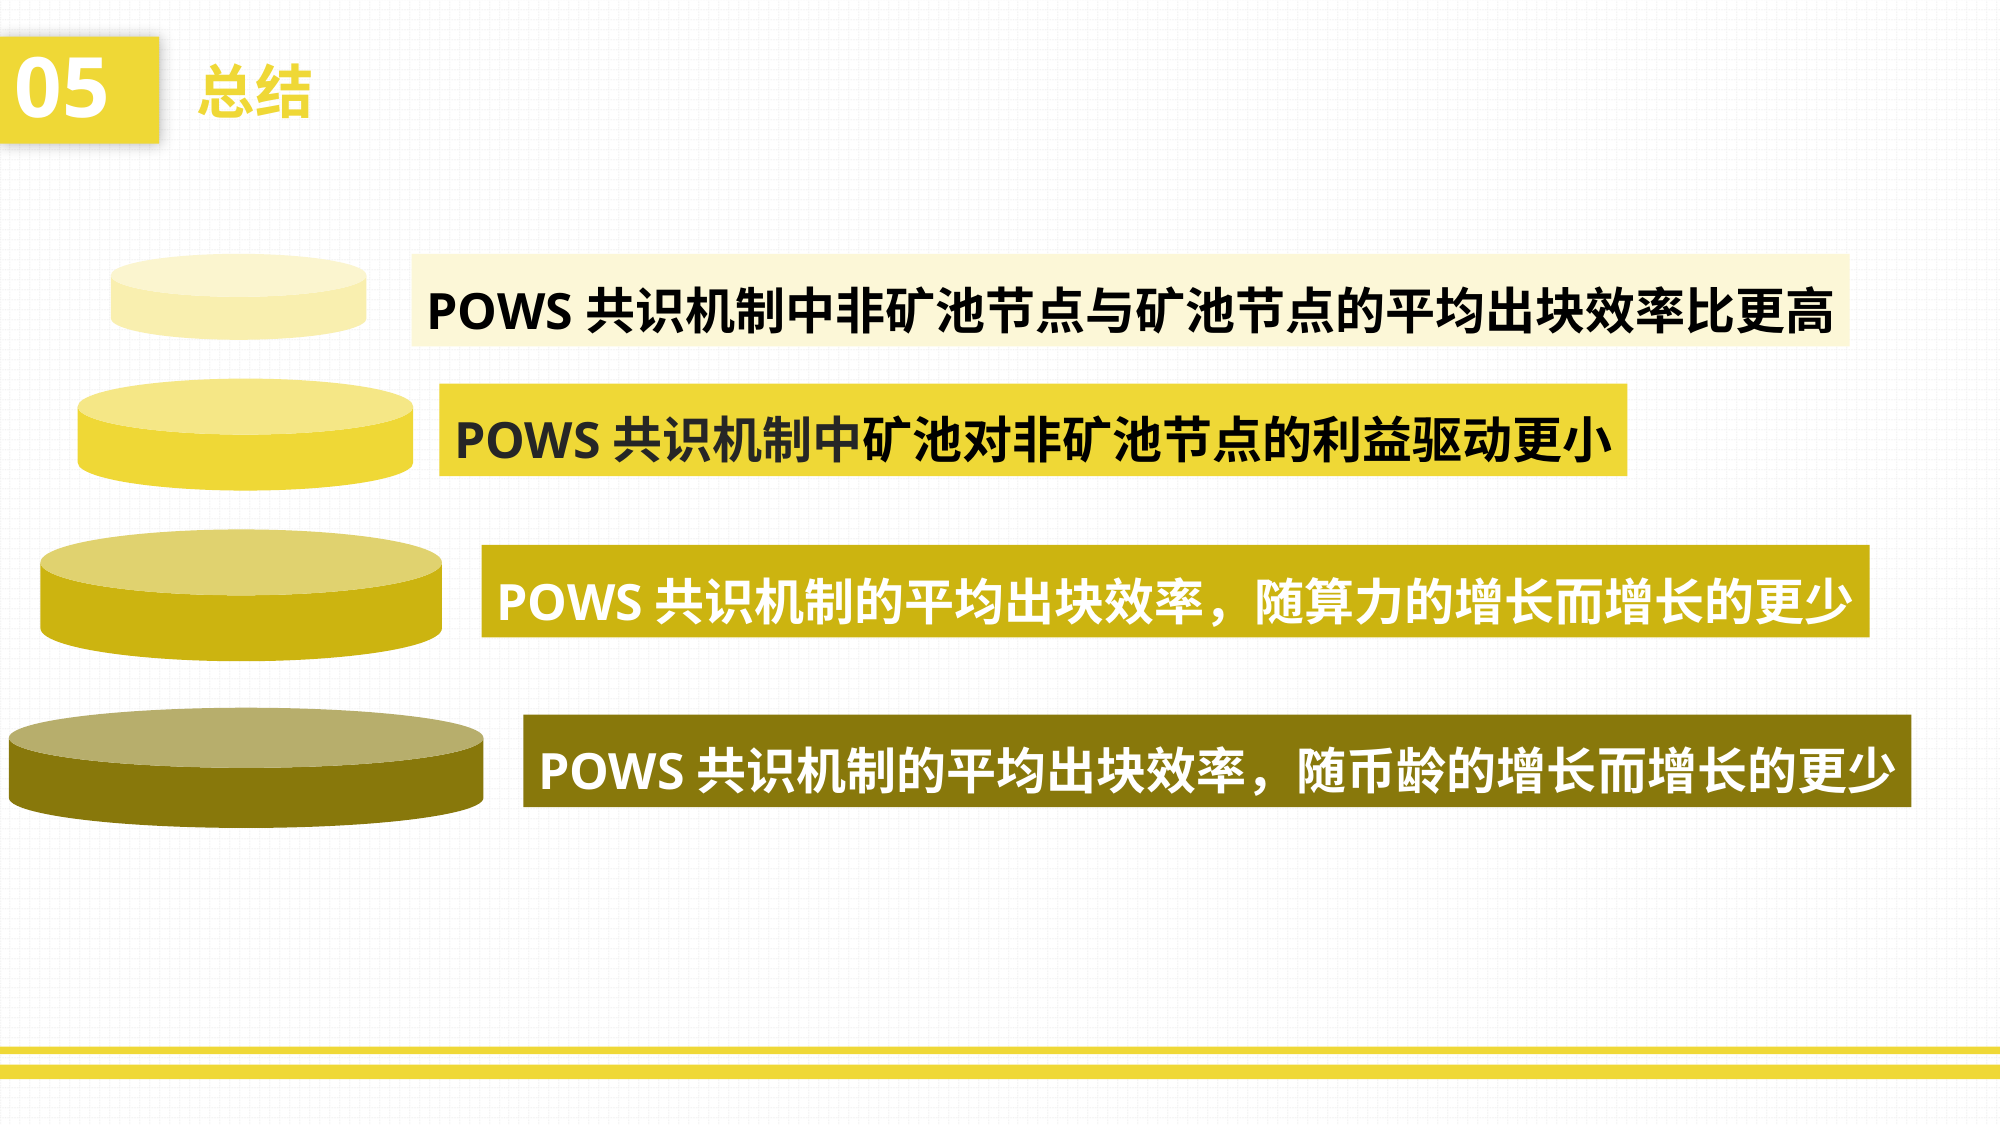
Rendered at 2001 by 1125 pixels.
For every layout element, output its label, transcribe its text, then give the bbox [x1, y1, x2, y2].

text_box POWS共识机制的平均出块效率，随算力的增长而增长的更少 [481, 544, 1870, 638]
text_box [76, 377, 415, 492]
text_box [7, 706, 485, 829]
picture [0, 0, 2001, 1125]
text_box [109, 252, 368, 341]
text_box [39, 528, 443, 663]
list 05 [0, 36, 160, 144]
text_box POWS共识机制中矿池对非矿池节点的利益驱动更小 [439, 383, 1628, 477]
text_box POWS共识机制的平均出块效率，随币龄的增长而增长的更少 [523, 714, 1912, 808]
list 总结 [182, 36, 1238, 144]
text_box POWS共识机制中非矿池节点与矿池节点的平均出块效率比更高 [411, 253, 1850, 347]
